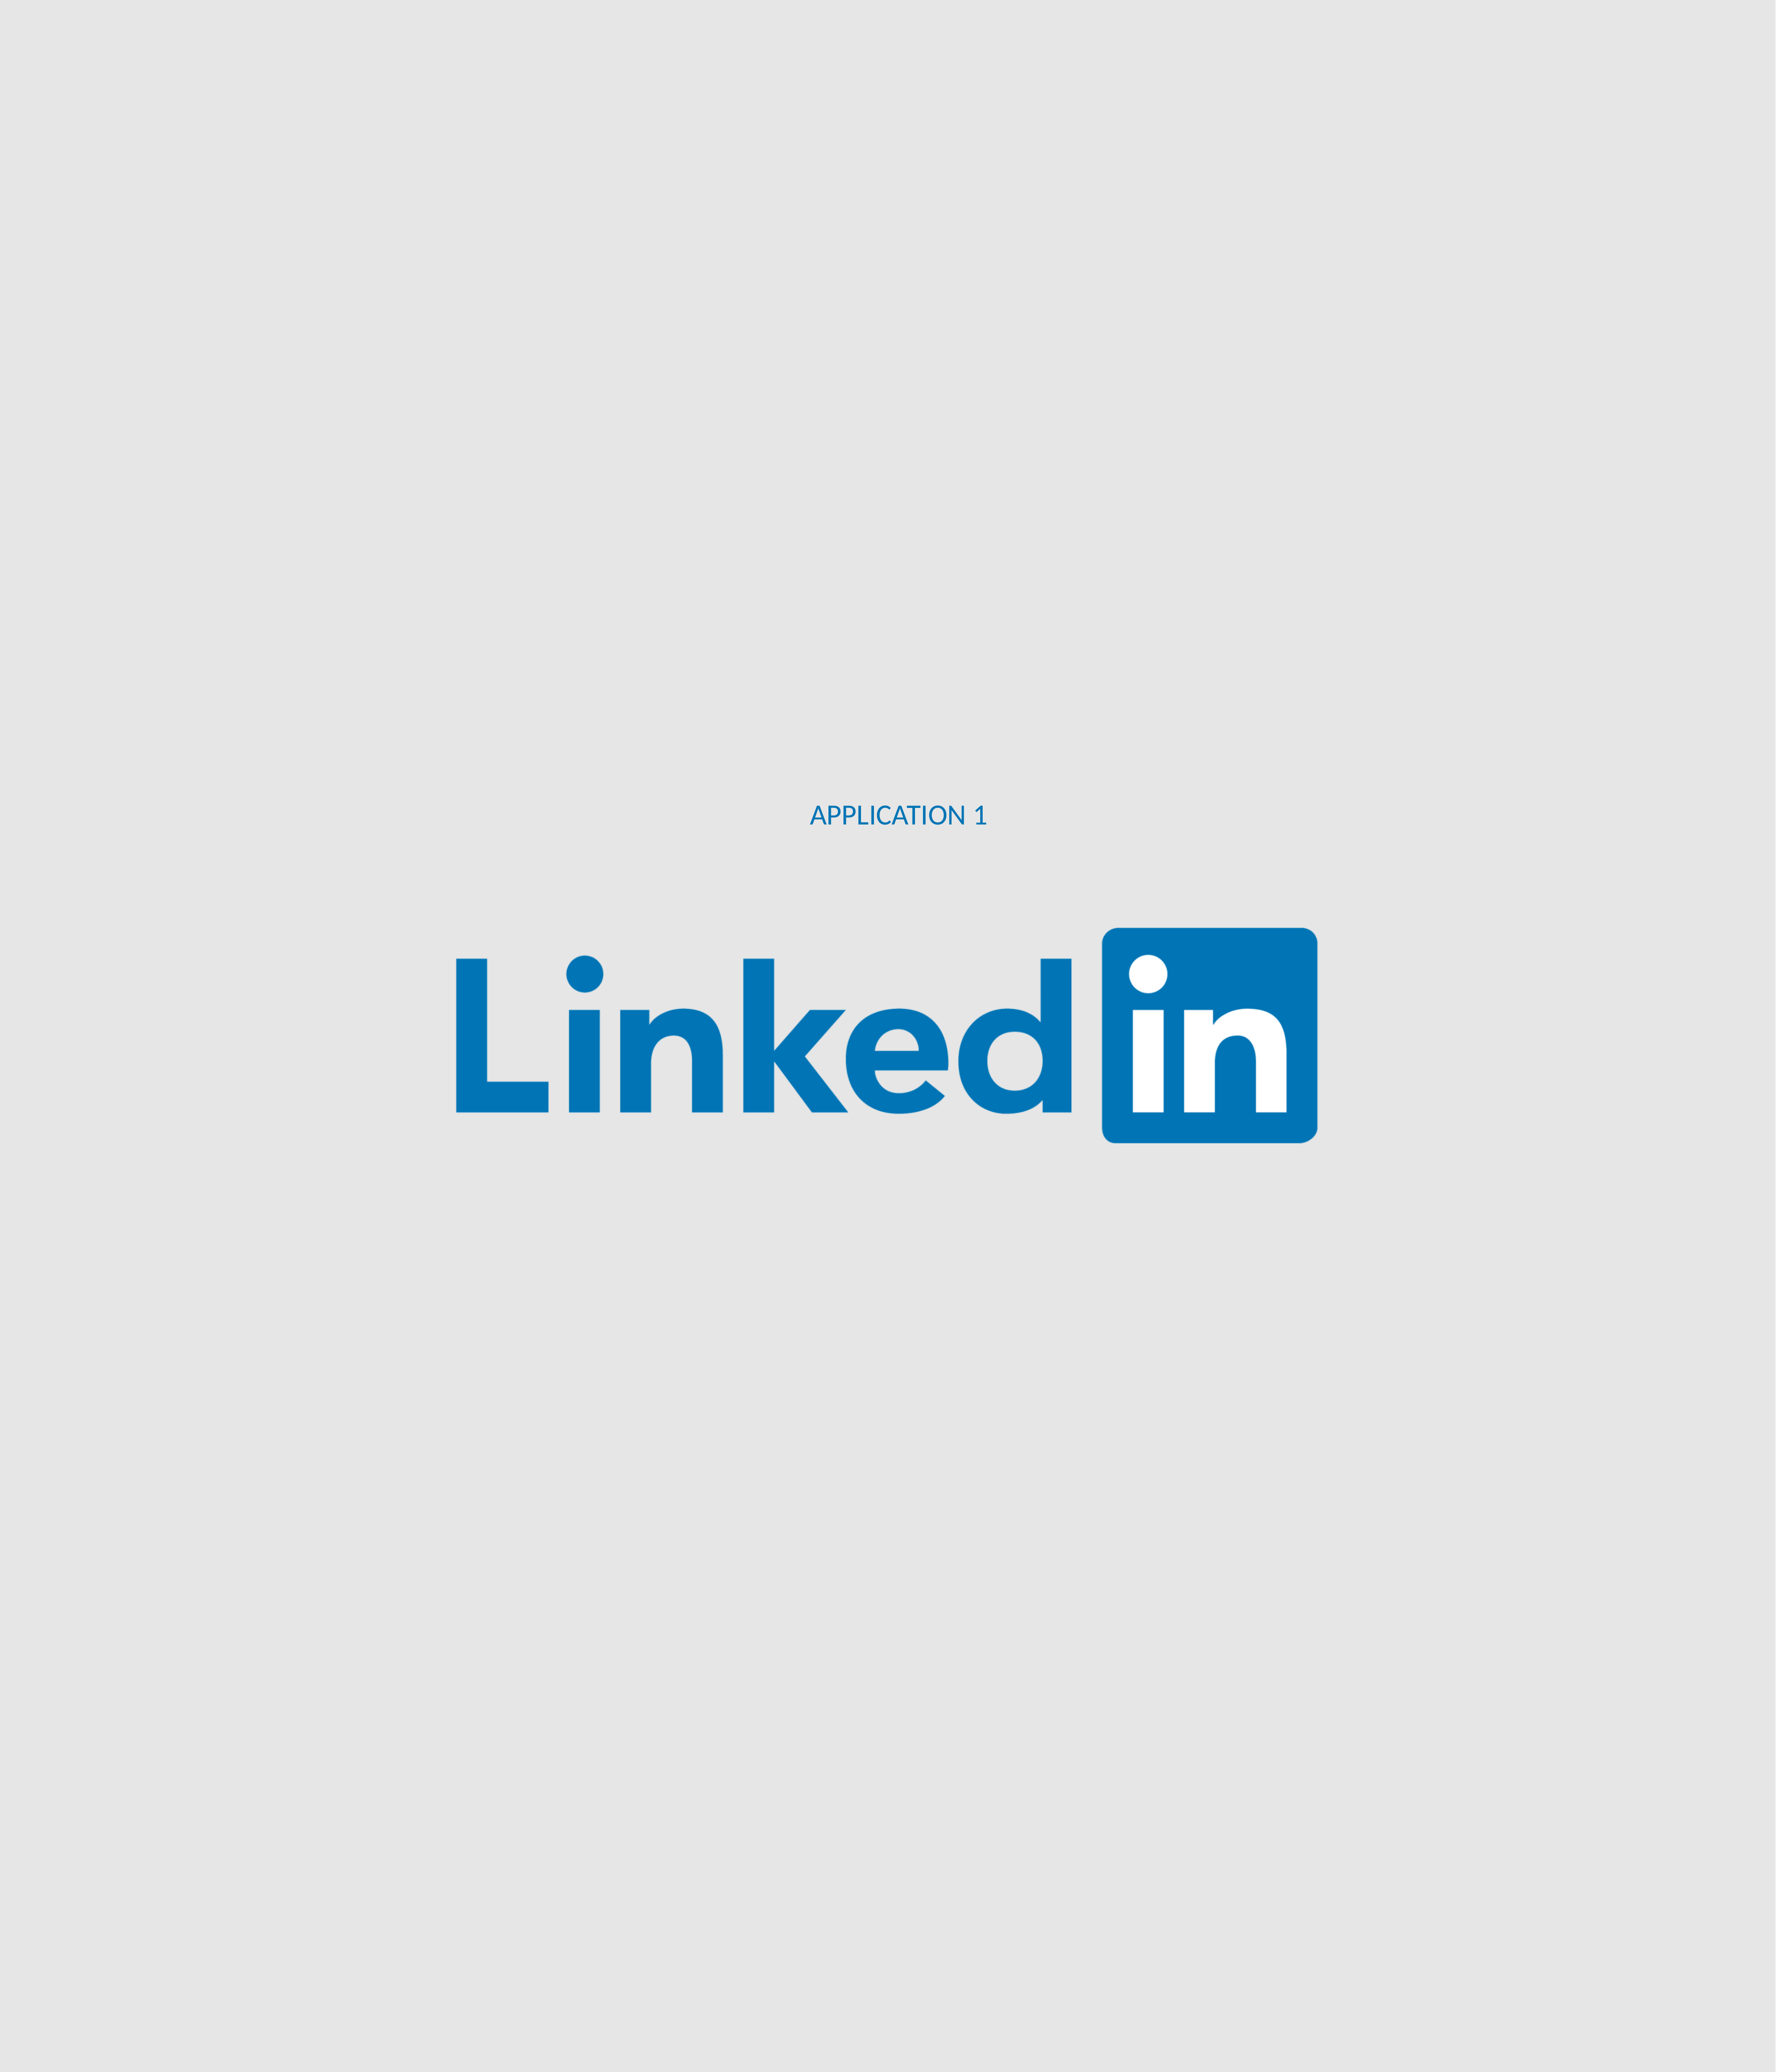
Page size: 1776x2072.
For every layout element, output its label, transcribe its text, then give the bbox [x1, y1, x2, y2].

picture [454, 924, 1321, 1147]
text_box APPLICATION 1 [802, 792, 996, 835]
